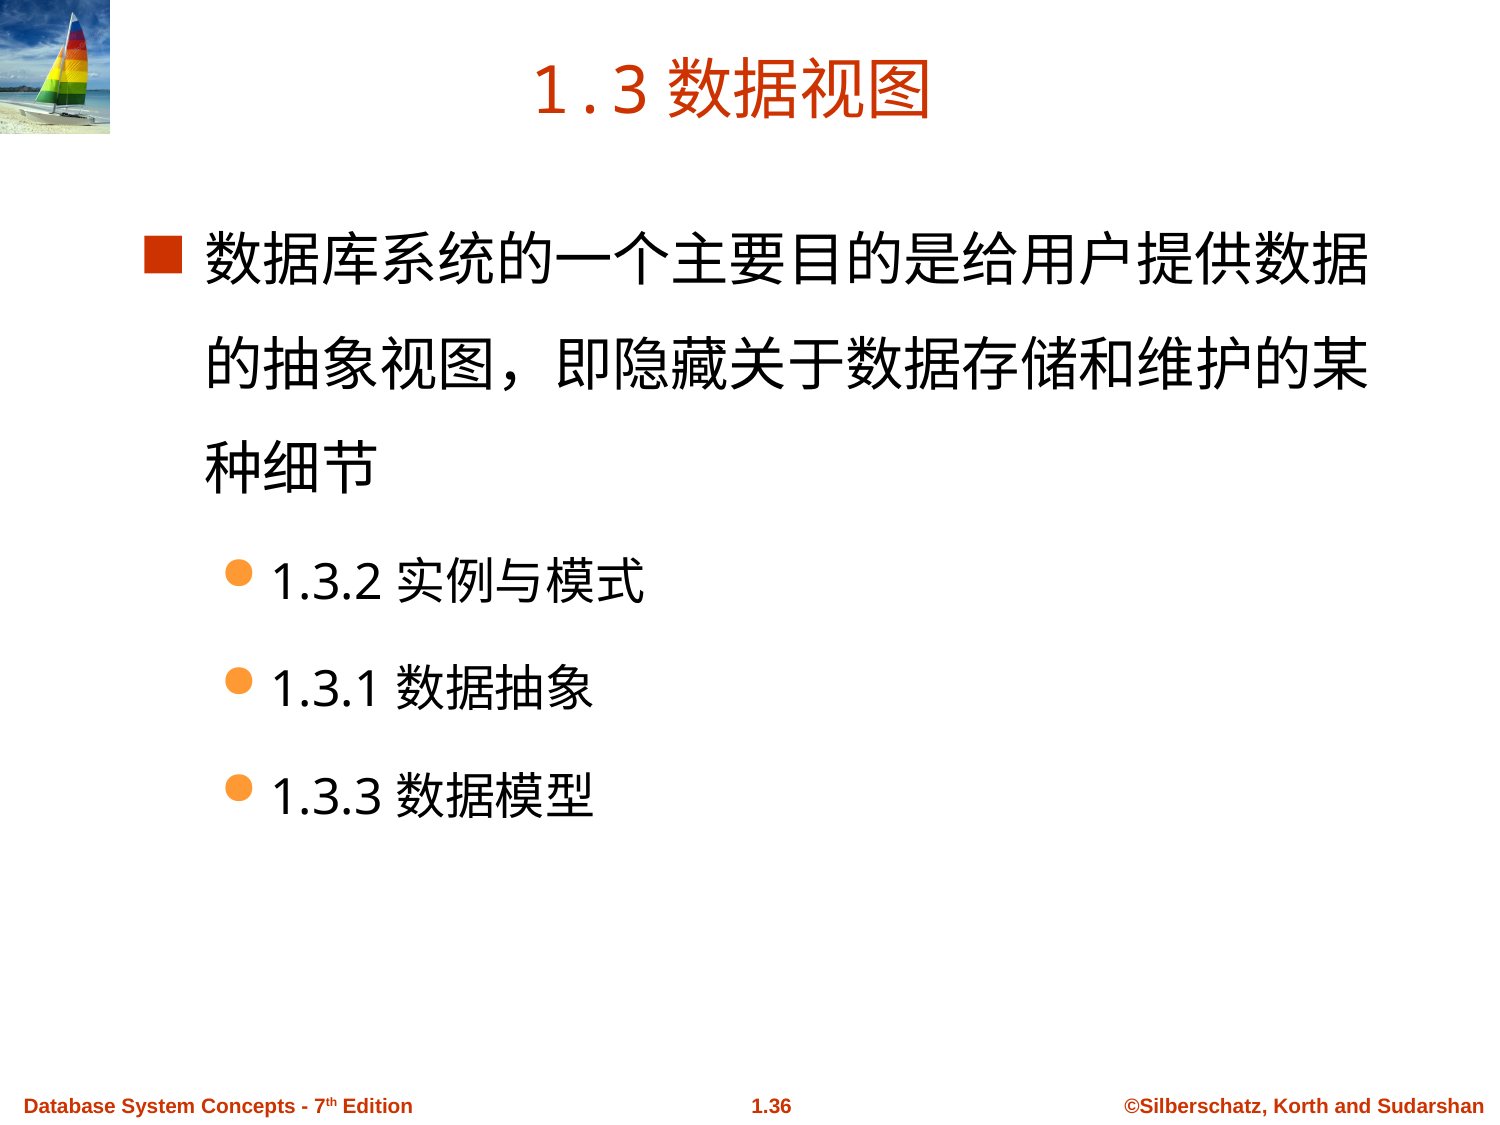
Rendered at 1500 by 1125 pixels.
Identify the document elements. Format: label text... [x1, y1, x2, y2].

picture [0, 0, 110, 134]
list 数据库系统的一个主要目的是给用户提供数据的抽象视图，即隐藏关于数据存储和维护的某种细节 1.3.2实例与模式 1.3.1数据抽象 1.3.3数据模型 [133, 179, 1391, 984]
title 1.3数据视图 [93, 34, 1370, 136]
